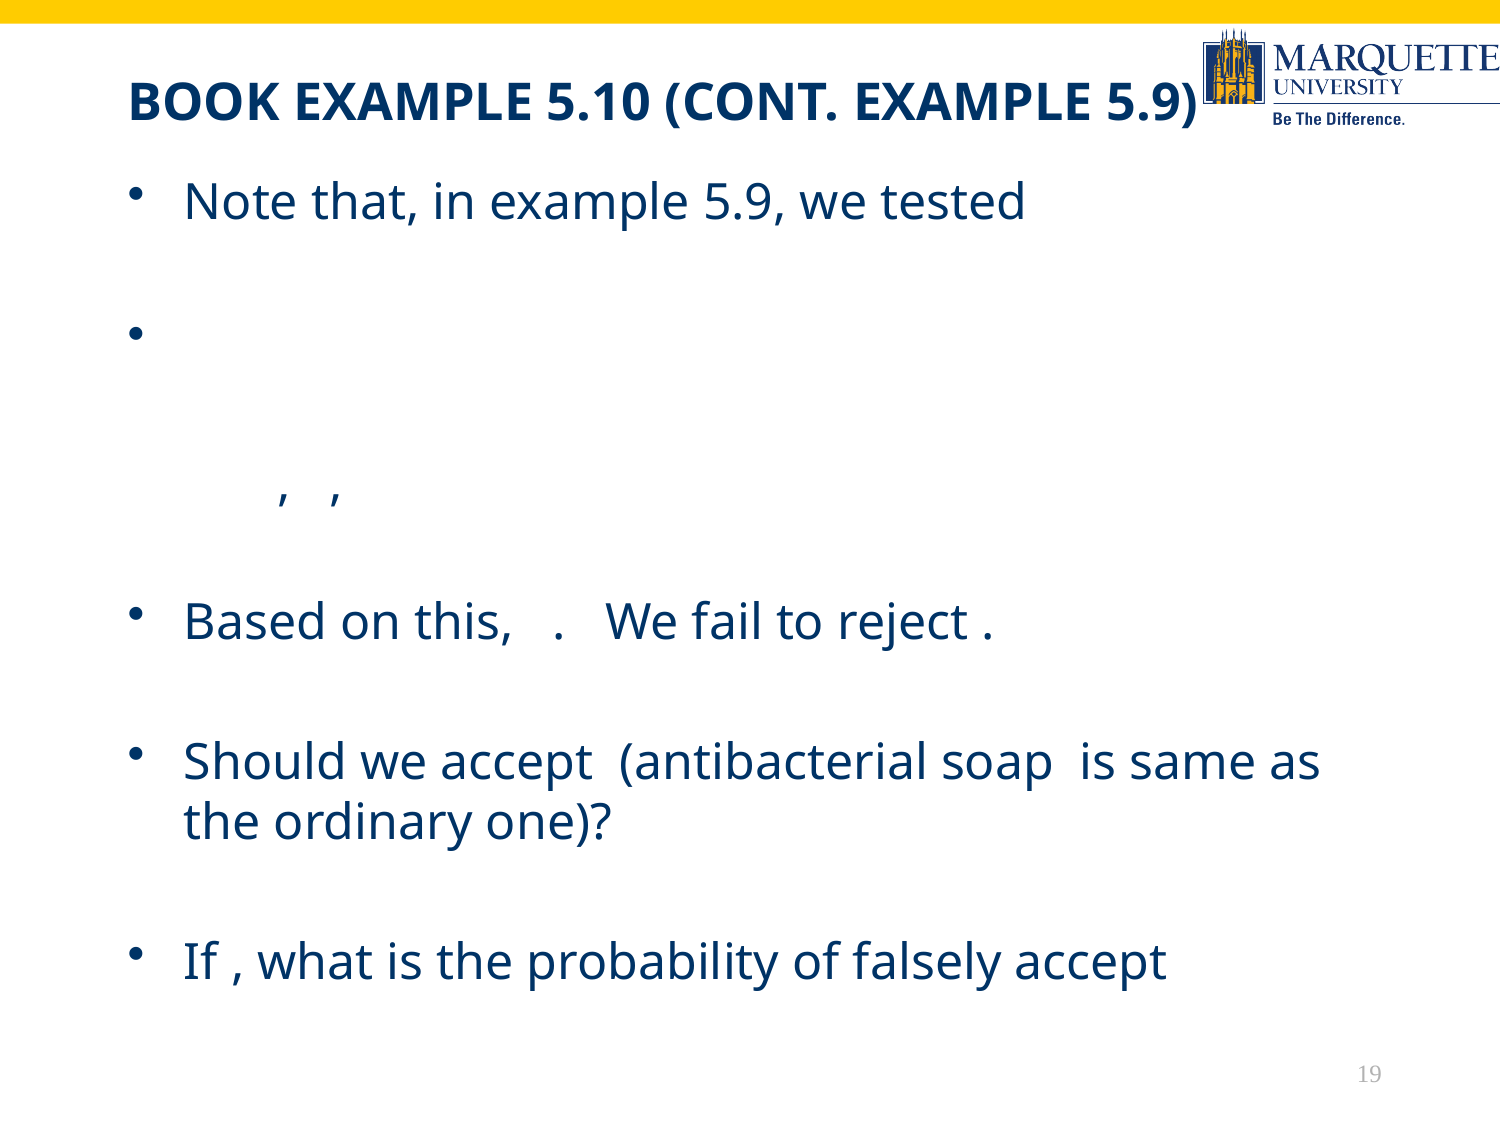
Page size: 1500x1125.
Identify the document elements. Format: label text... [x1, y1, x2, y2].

picture [1203, 27, 1500, 125]
slide_number 19 [1059, 1042, 1397, 1103]
title Book Example 5.10 (Cont. Example 5.9) [112, 37, 1388, 163]
